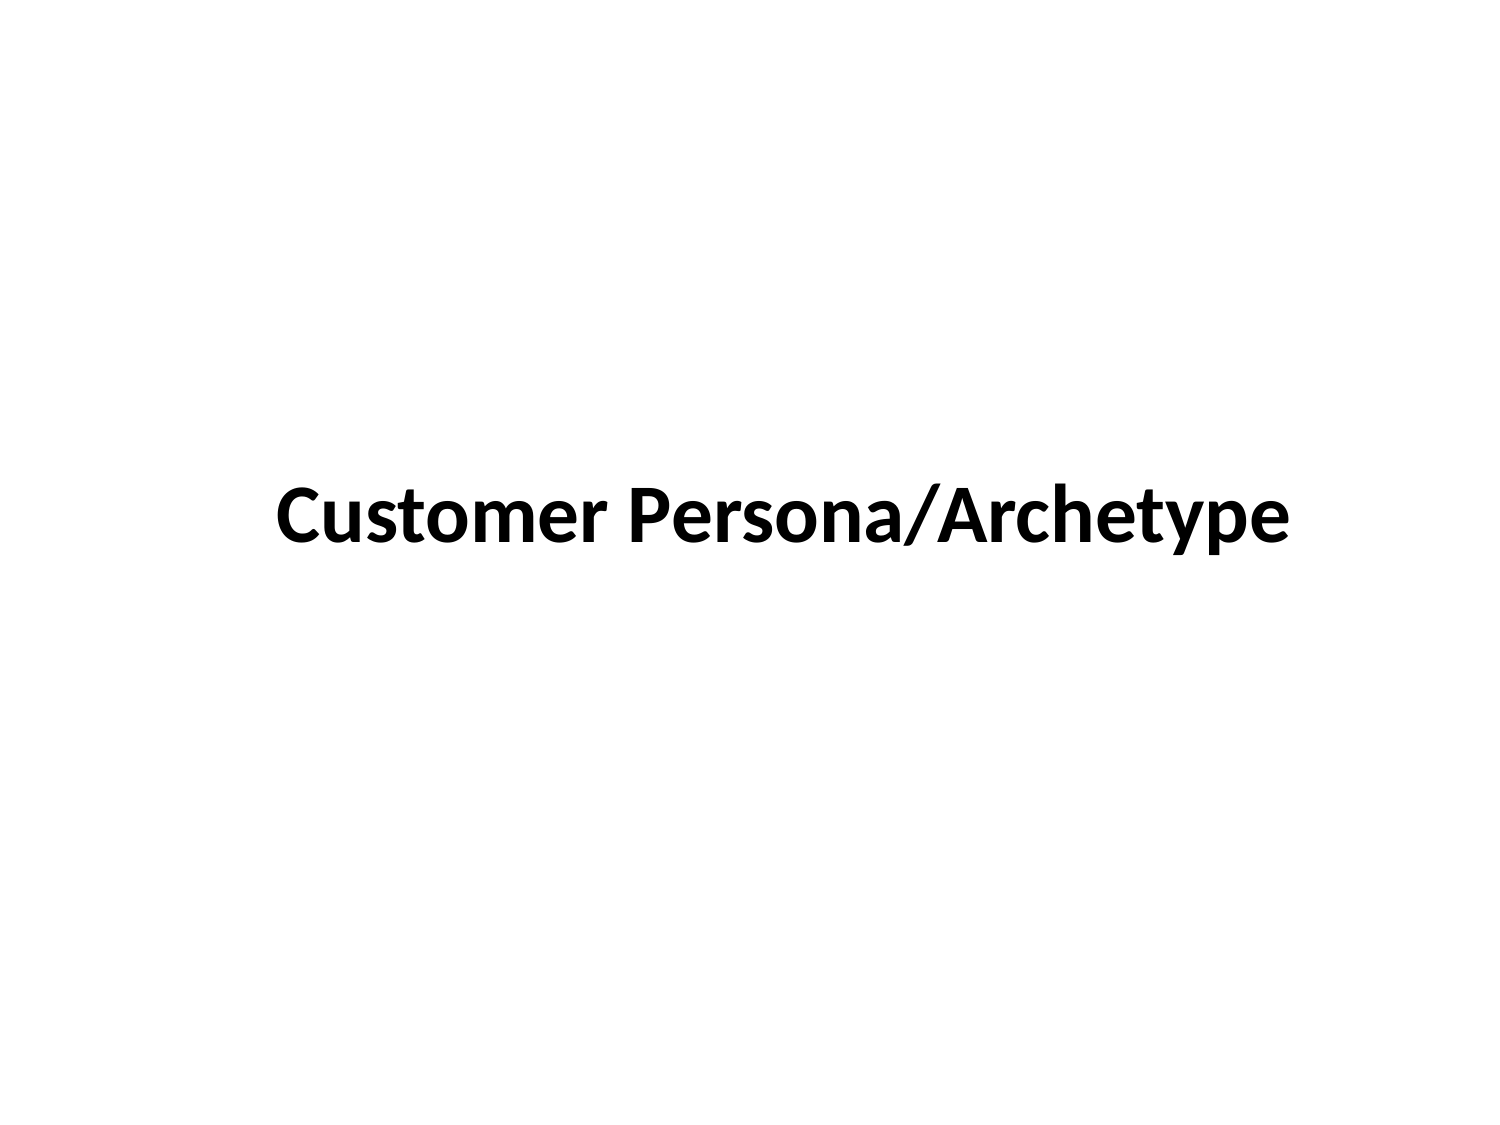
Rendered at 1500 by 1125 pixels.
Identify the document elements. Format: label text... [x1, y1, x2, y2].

title Customer Persona/Archetype [259, 384, 1310, 635]
